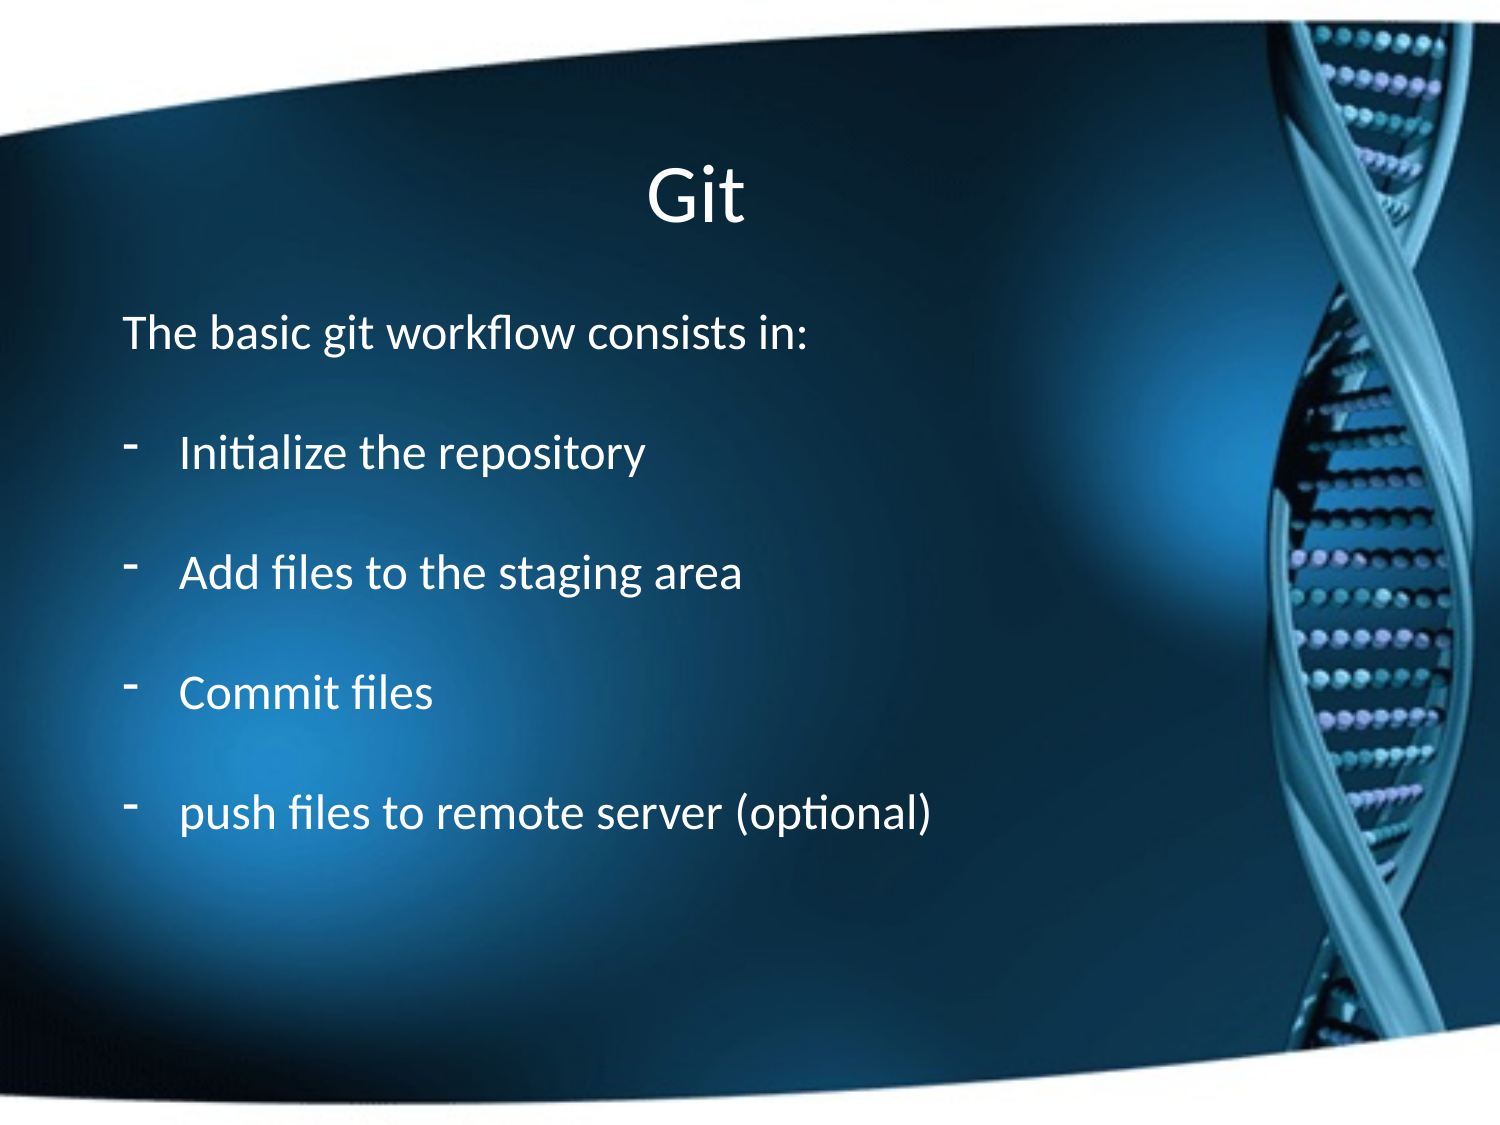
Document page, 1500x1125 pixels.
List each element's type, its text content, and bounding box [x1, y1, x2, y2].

text_box The basic git workflow consists in: Initialize the repository Add files to the staging area Commit files push files to remote server (optional) [107, 292, 1351, 1028]
picture [0, 0, 1500, 1125]
text_box Git [82, 131, 1311, 247]
